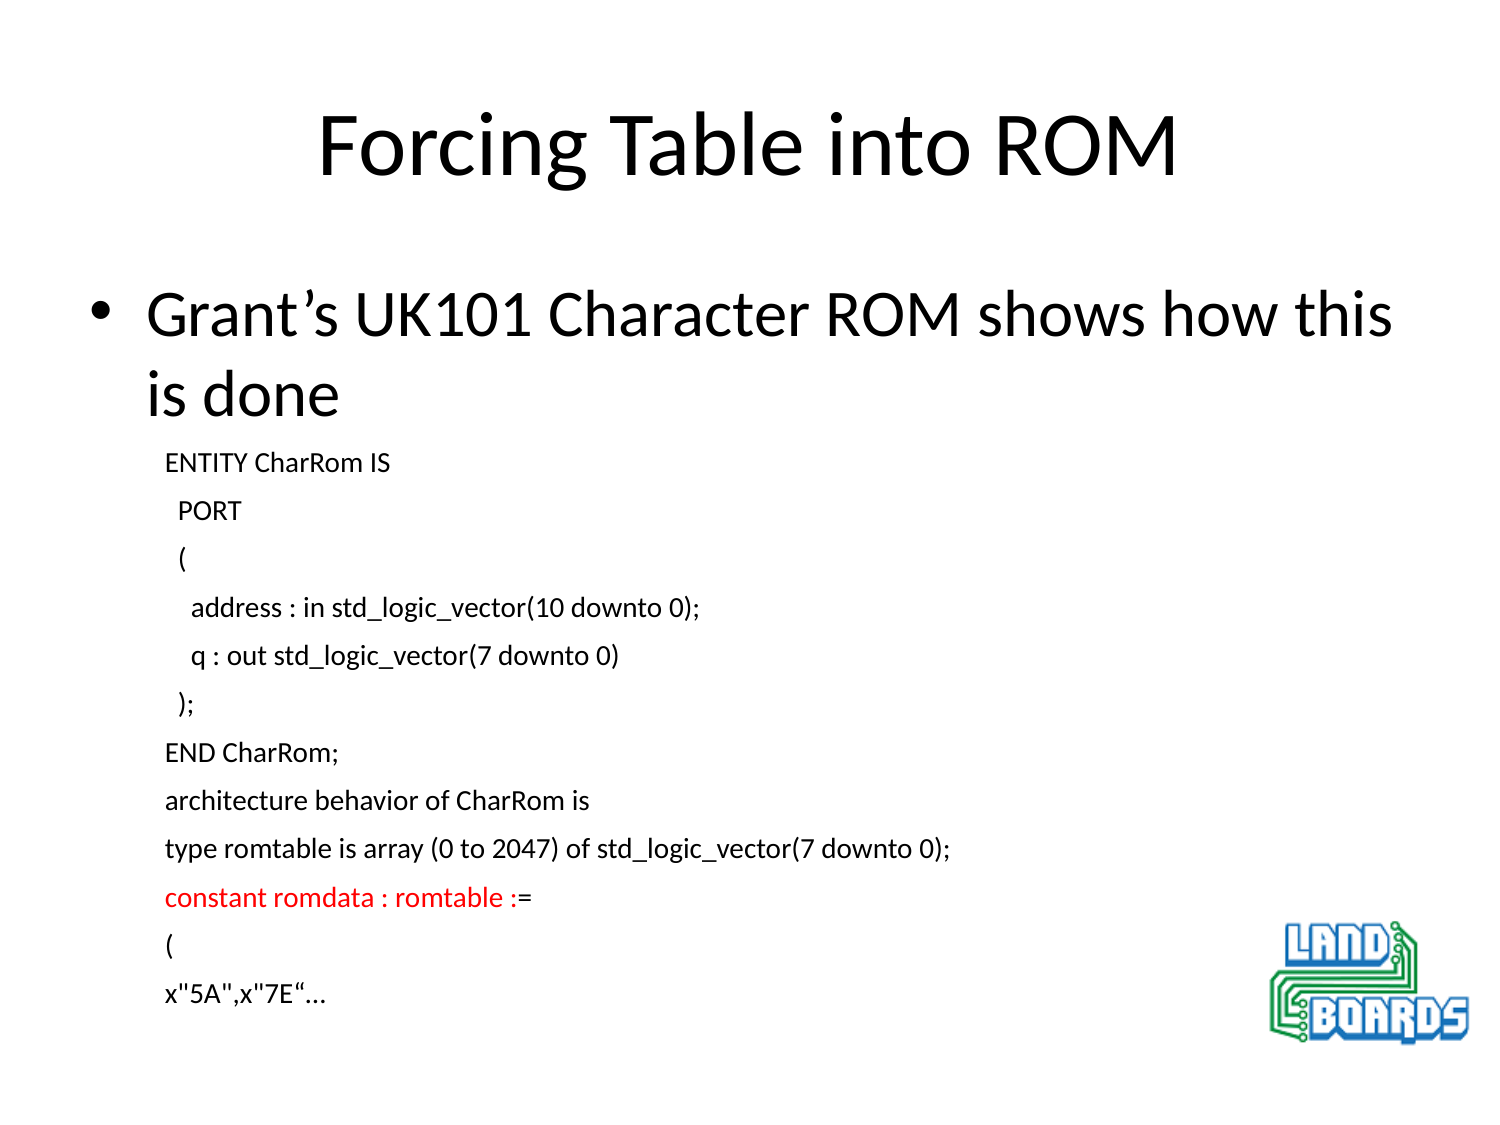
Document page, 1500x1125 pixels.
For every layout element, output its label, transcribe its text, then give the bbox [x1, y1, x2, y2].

text_box Forcing Table into ROM [75, 45, 1425, 233]
text_box Grant’s UK101 Character ROM shows how this is done ENTITY CharRom IS PORT ( address : in std_logic_vector(10 downto 0); q : out std_logic_vector(7 downto 0) ); END CharRom; architecture behavior of CharRom is type romtable is array (0 to 2047) of std_logic_vector(7 downto 0); constant romdata : romtable := ( x"5A",x"7E“… [75, 262, 1425, 1025]
picture [1262, 887, 1474, 1099]
